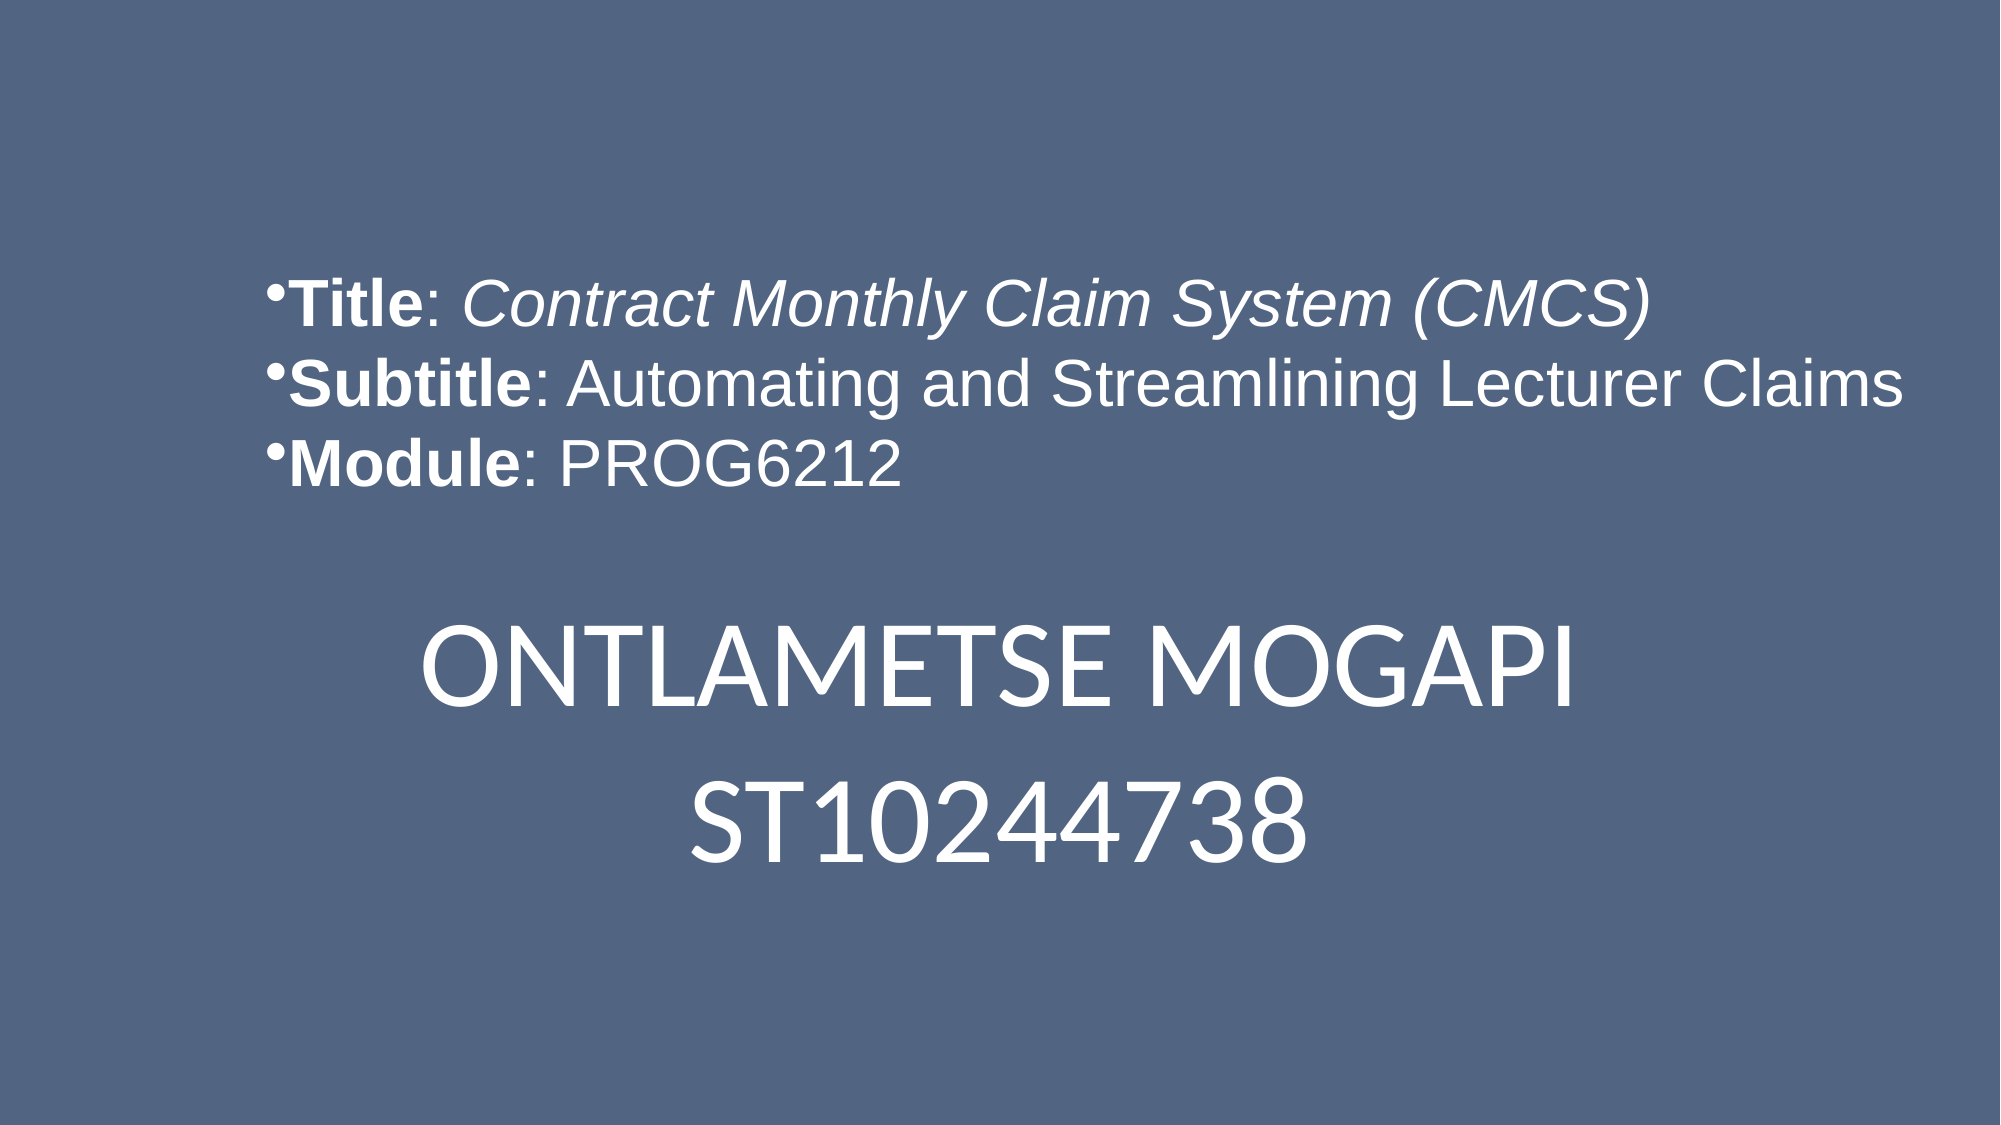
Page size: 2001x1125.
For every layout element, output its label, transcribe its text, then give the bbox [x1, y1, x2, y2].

subtitle ONTLAMETSE MOGAPI ST10244738 [249, 590, 1750, 863]
title Title: Contract Monthly Claim System (CMCS) Subtitle: Automating and Streamlining Lecturer Claims Module: PROG6212 [249, 252, 1937, 508]
